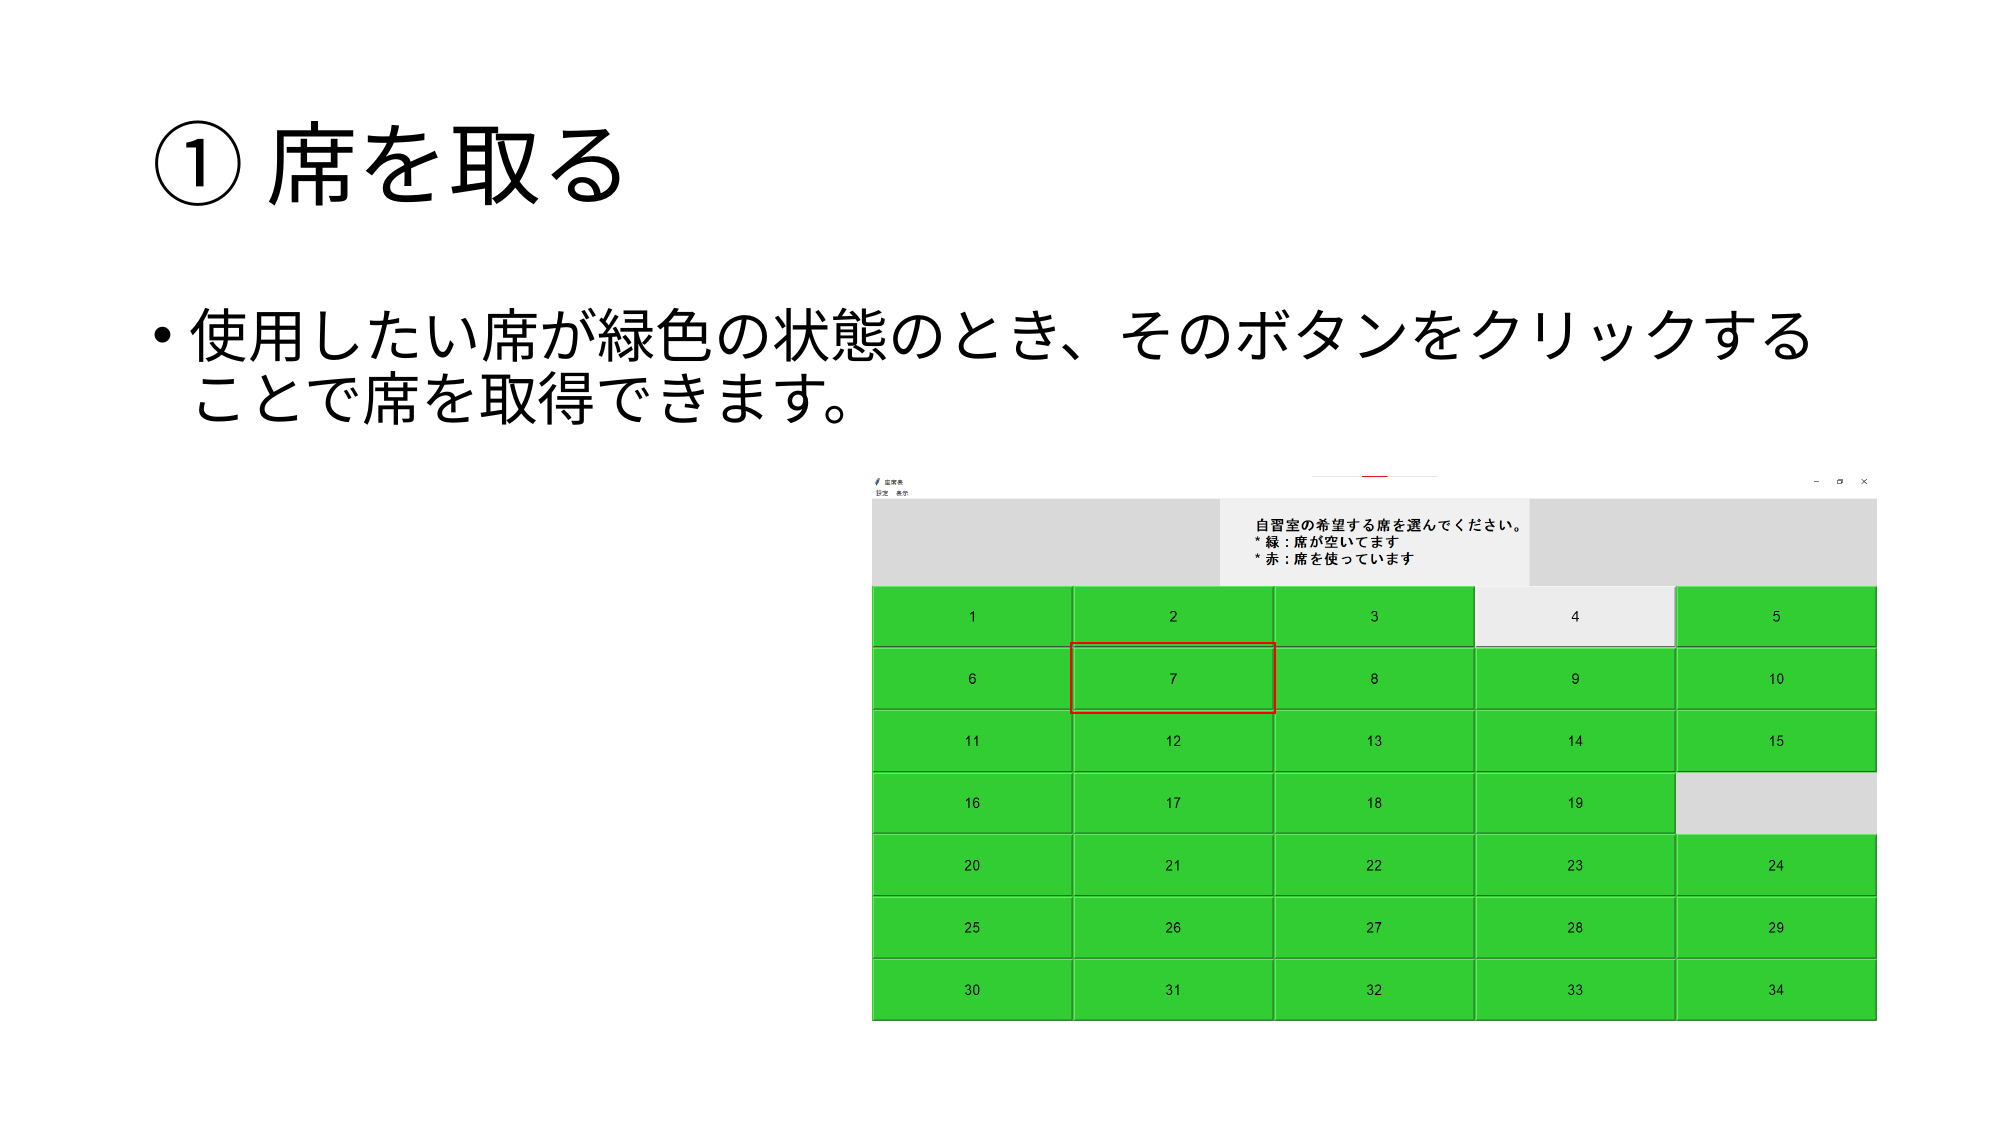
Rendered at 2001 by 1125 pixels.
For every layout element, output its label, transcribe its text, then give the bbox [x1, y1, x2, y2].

title ①席を取る [137, 59, 1863, 278]
list 使用したい席が緑色の状態のとき、そのボタンをクリックすることで席を取得できます。 [137, 299, 1863, 1014]
picture [872, 476, 1877, 1021]
